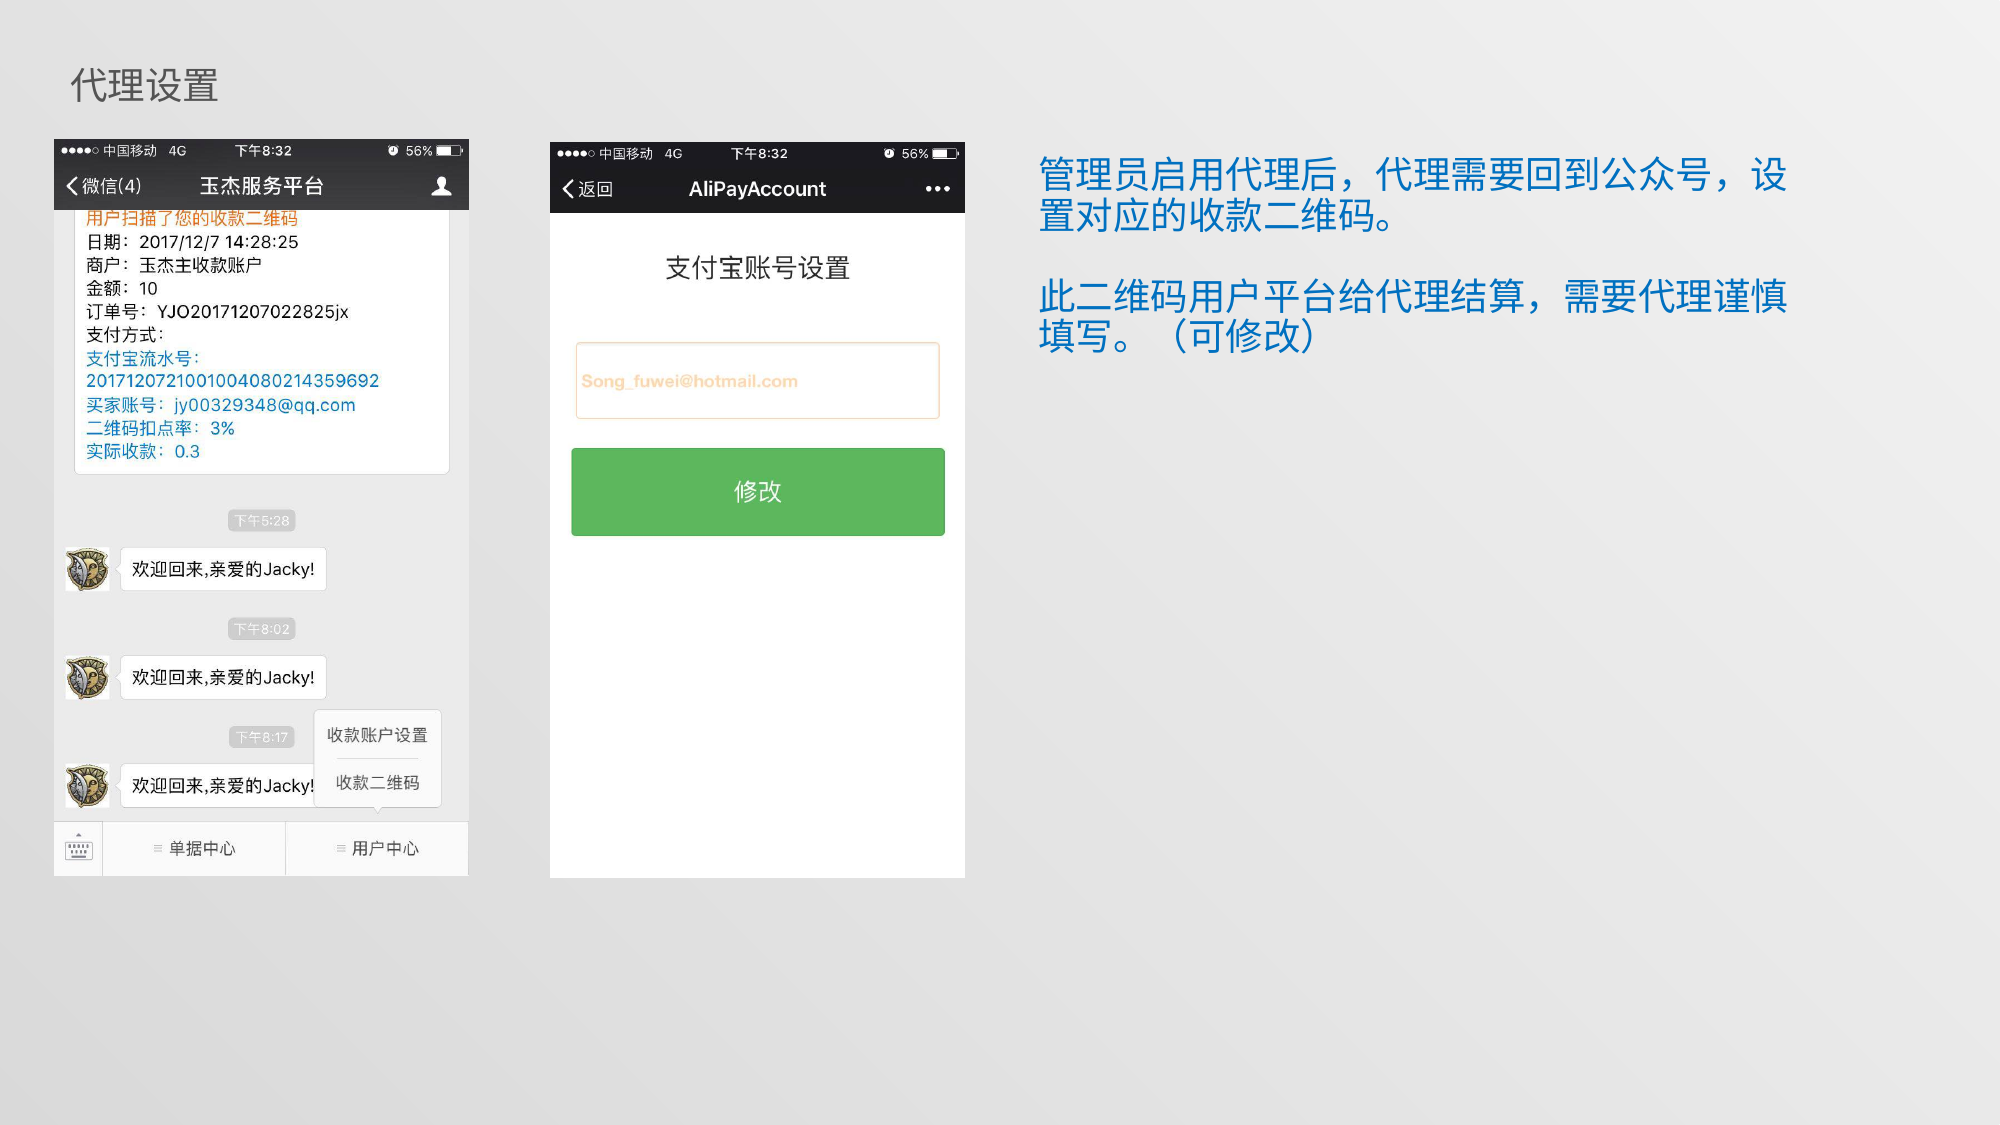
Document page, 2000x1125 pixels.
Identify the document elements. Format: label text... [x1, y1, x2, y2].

picture [54, 139, 469, 876]
text_box 代理设置 [55, 54, 236, 115]
text_box 管理员启用代理后，代理需要回到公众号，设置对应的收款二维码。 此二维码用户平台给代理结算，需要代理谨慎填写。（可修改） [1023, 149, 1803, 367]
picture [550, 141, 965, 878]
